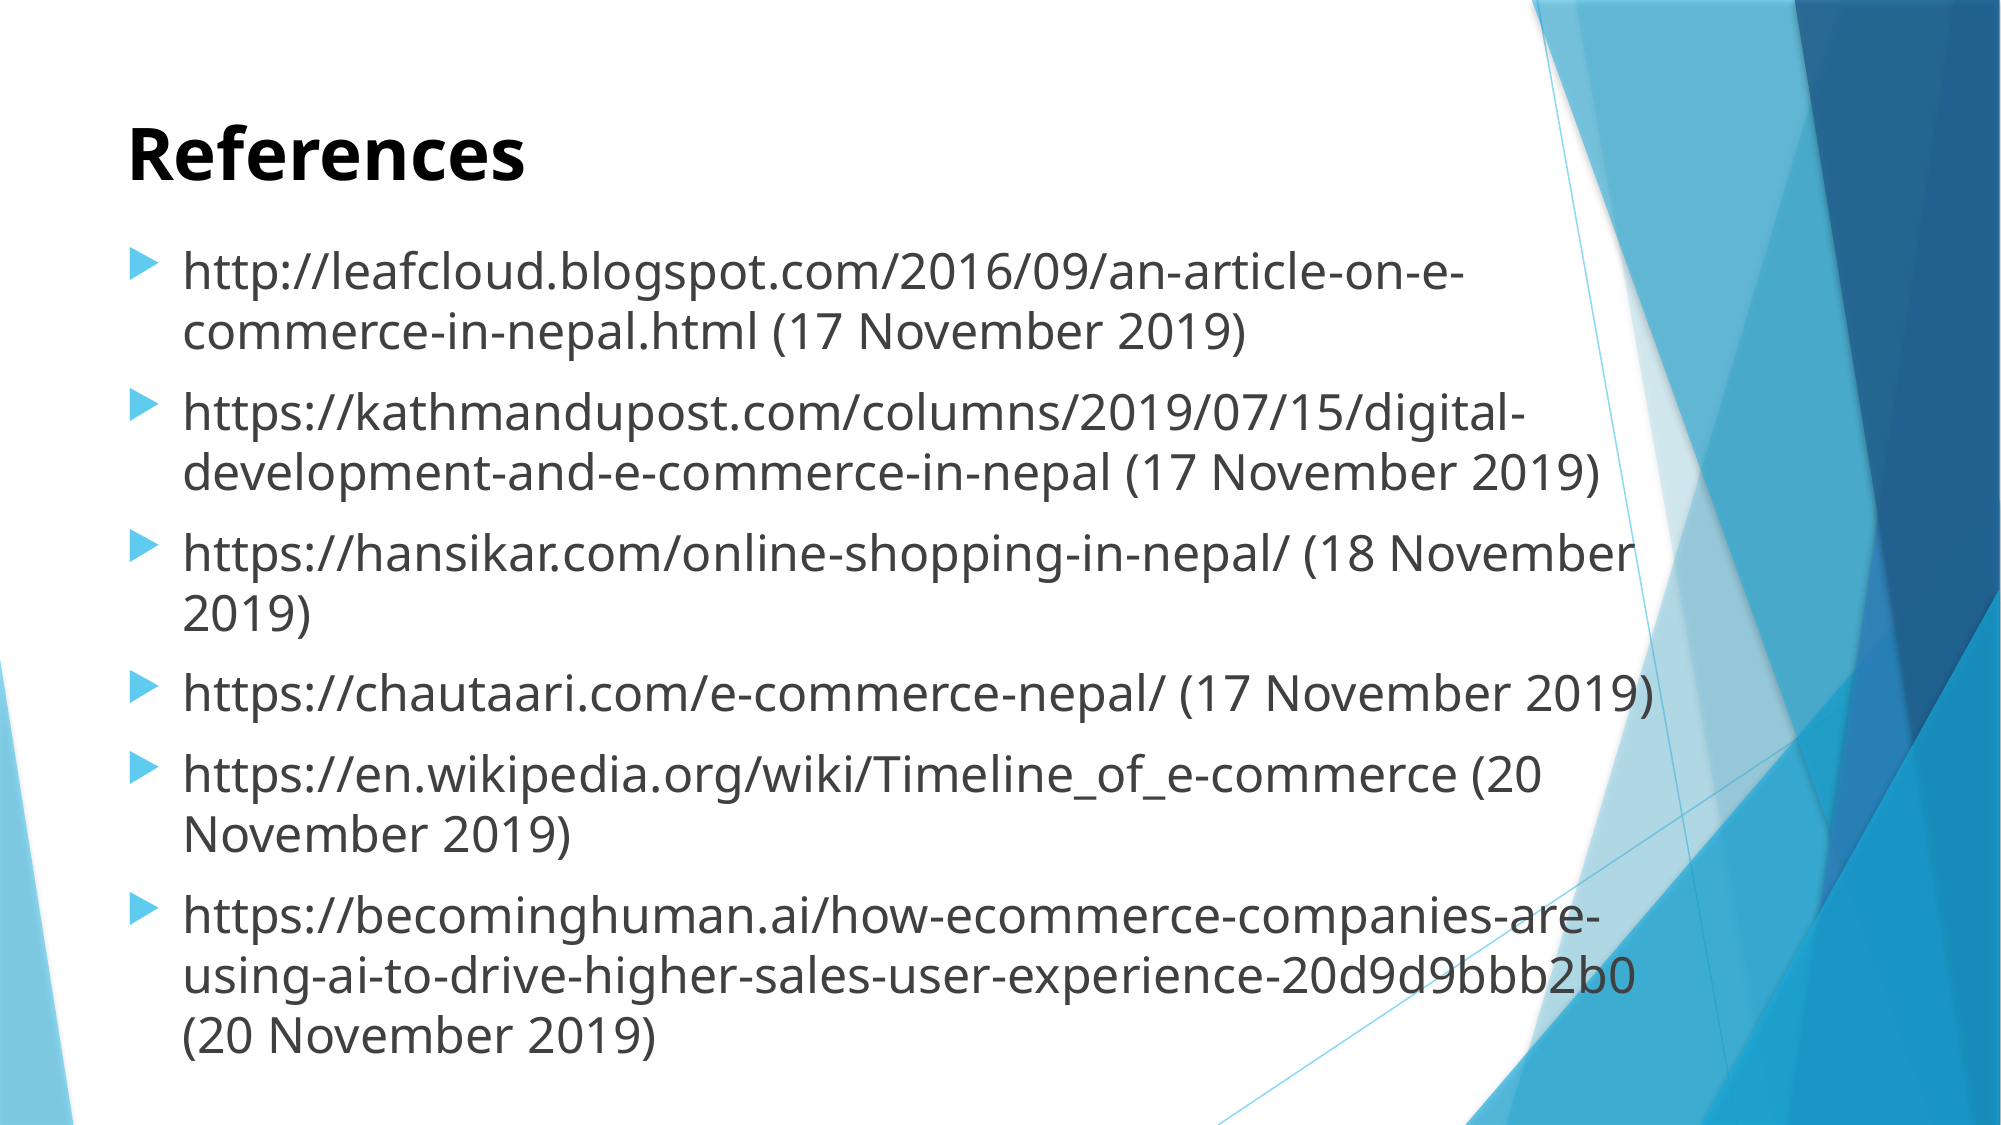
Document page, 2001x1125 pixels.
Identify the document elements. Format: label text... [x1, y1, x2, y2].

list http://leafcloud.blogspot.com/2016/09/an-article-on-e-commerce-in-nepal.html (17 November 2019) https://kathmandupost.com/columns/2019/07/15/digital-development-and-e-commerce-in-nepal (17 November 2019) https://hansikar.com/online-shopping-in-nepal/ (18 November 2019) https://chautaari.com/e-commerce-nepal/ (17 November 2019) https://en.wikipedia.org/wiki/Timeline_of_e-commerce (20 November 2019) https://becominghuman.ai/how-ecommerce-companies-are-using-ai-to-drive-higher-sales-user-experience-20d9d9bbb2b0 (20 November 2019) [111, 231, 1724, 1091]
title References [111, 99, 1522, 203]
